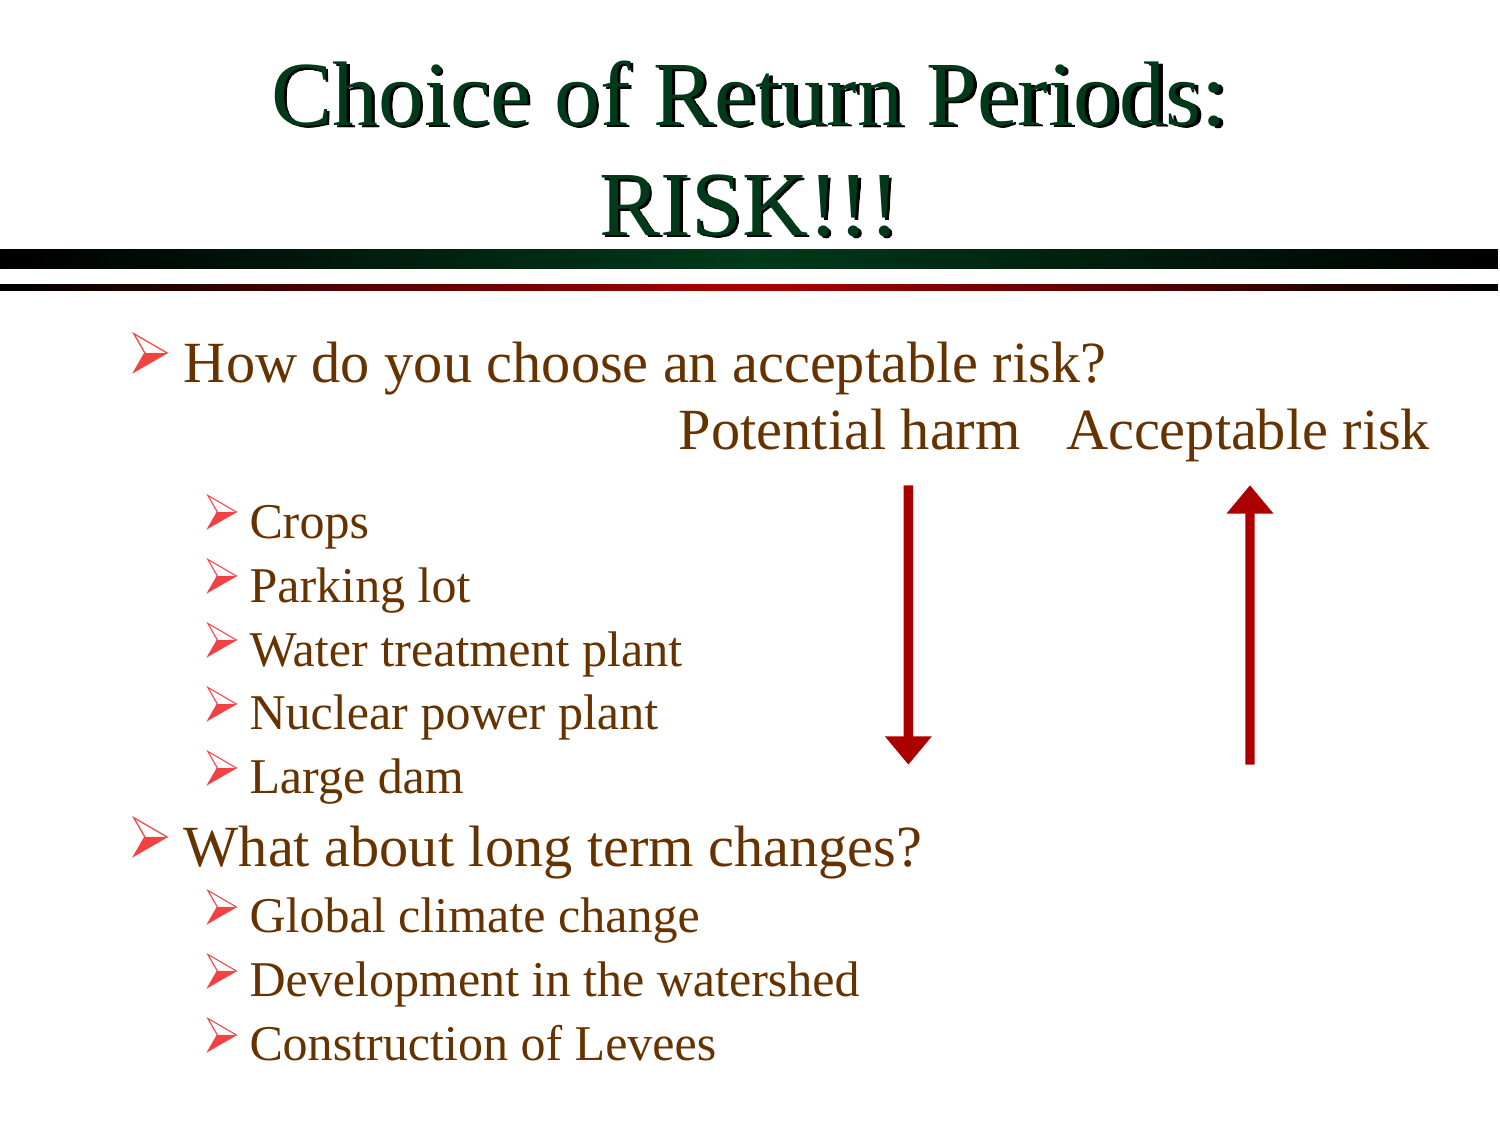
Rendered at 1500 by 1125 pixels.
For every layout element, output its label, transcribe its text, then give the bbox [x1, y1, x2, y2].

title Choice of Return Periods: RISK!!! [112, 49, 1388, 238]
text_box Acceptable risk [1051, 383, 1446, 469]
text_box Potential harm [664, 383, 1036, 469]
list How do you choose an acceptable risk? Crops Parking lot Water treatment plant Nuclear power plant Large dam What about long term changes? Global climate change Development in the watershed Construction of Levees [112, 324, 1388, 1001]
text_box [1239, 485, 1261, 765]
text_box [898, 485, 919, 765]
